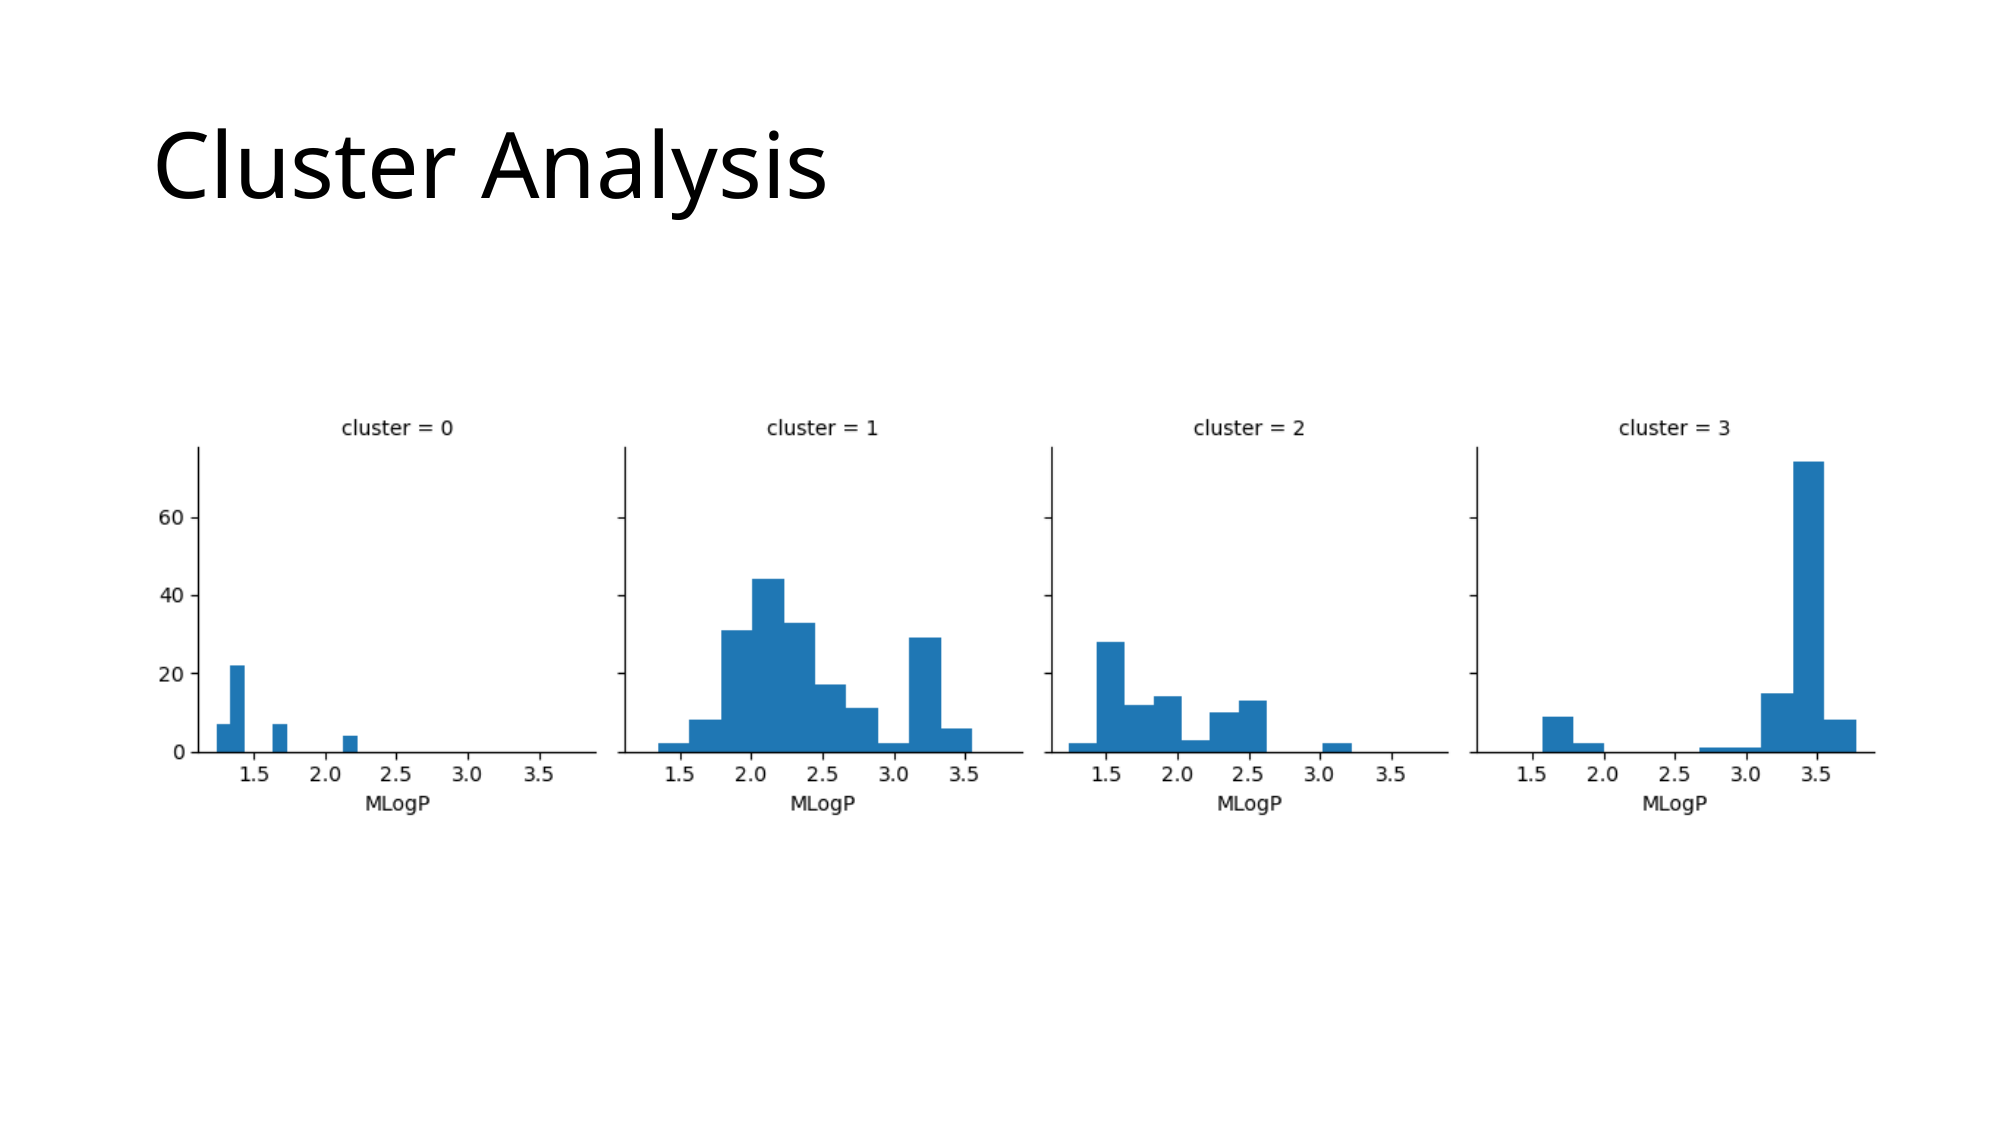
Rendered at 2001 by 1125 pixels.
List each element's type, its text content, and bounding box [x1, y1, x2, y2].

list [154, 409, 1880, 824]
title Cluster Analysis [137, 59, 1863, 278]
